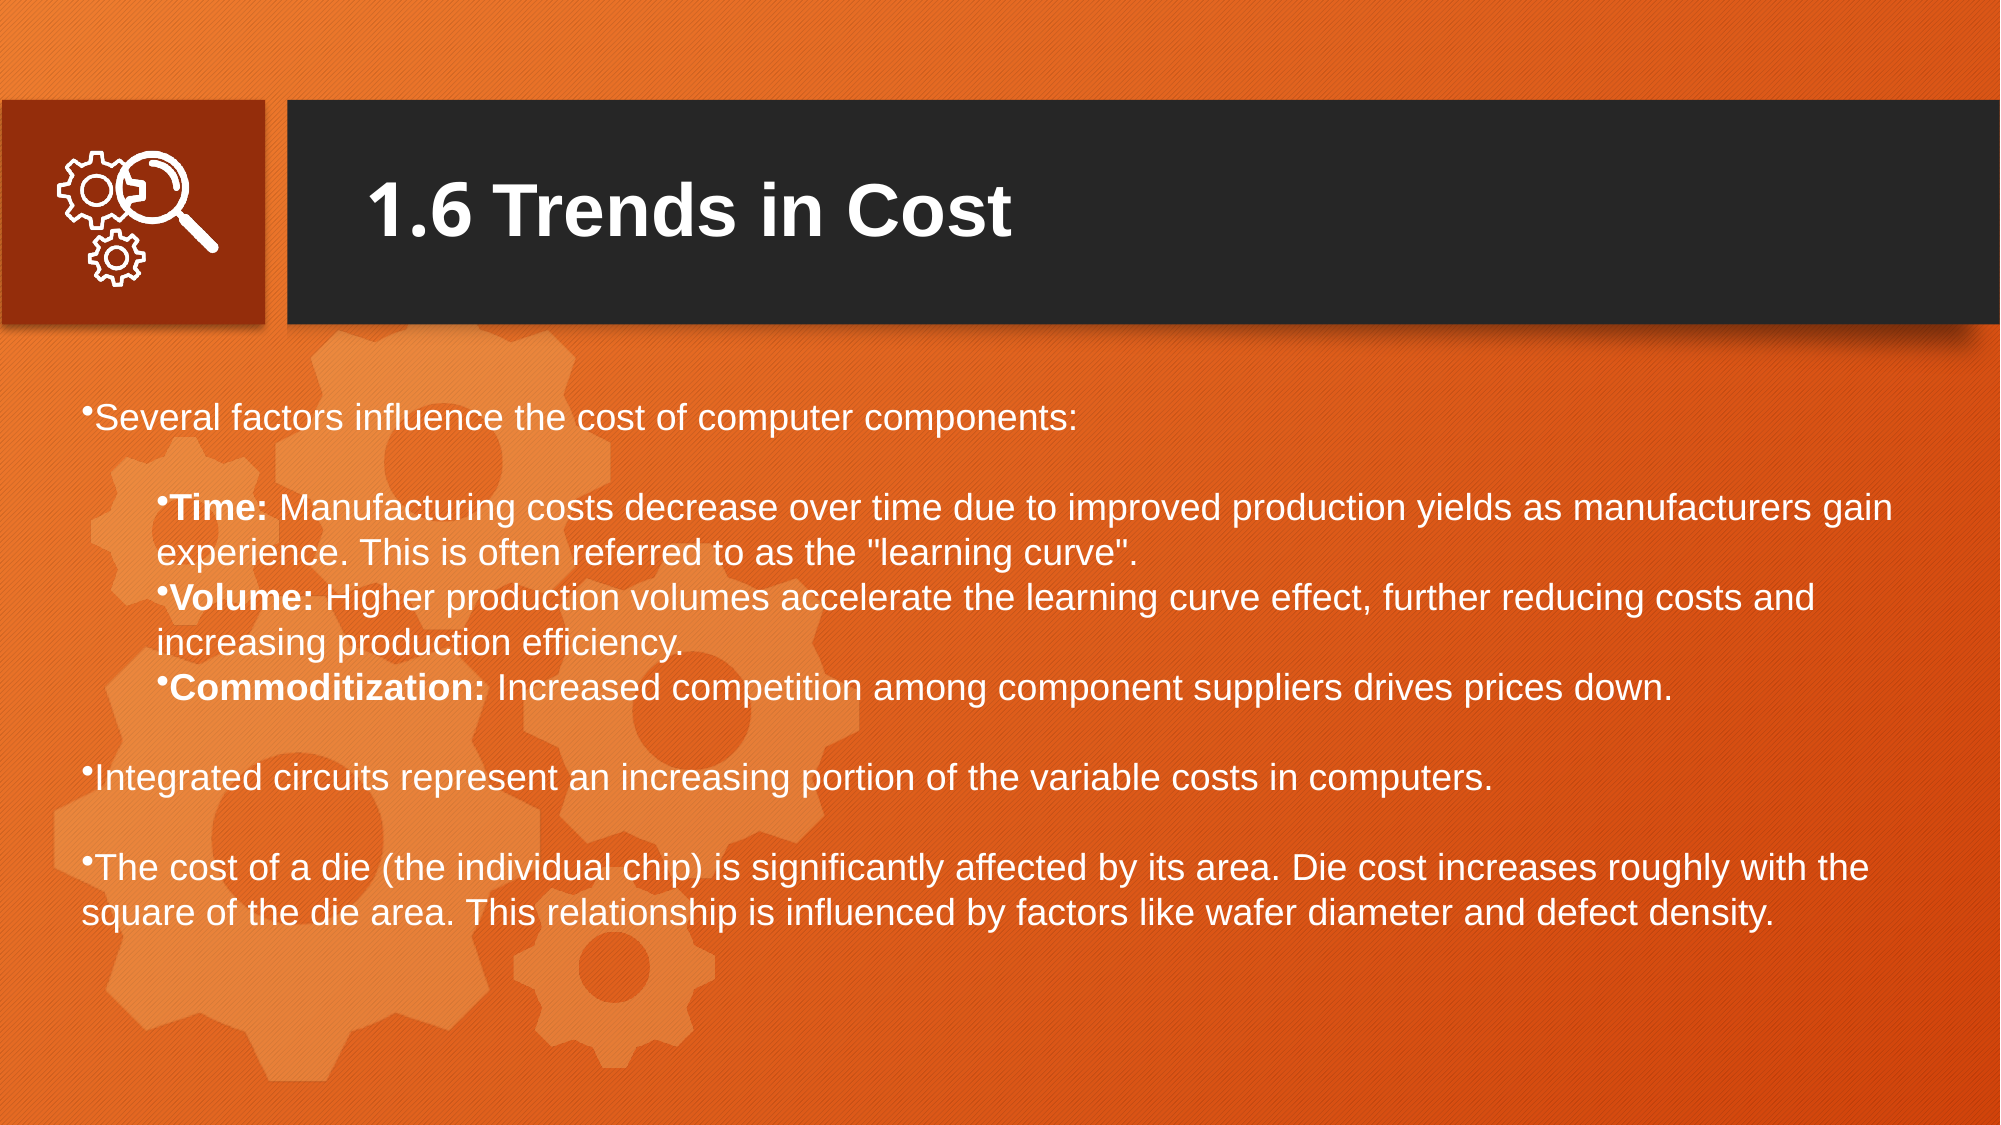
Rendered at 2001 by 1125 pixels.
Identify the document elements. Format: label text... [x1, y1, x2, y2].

title 1.6 Trends in Cost [350, 123, 1928, 301]
text_box Several factors influence the cost of computer components: Time: Manufacturing costs decrease over time due to improved production yields as manufacturers gain experience. This is often referred to as the "learning curve". Volume: Higher production volumes accelerate the learning curve effect, further reducing costs and increasing production efficiency. Commoditization: Increased competition among component suppliers drives prices down. Integrated circuits represent an increasing portion of the variable costs in computers. The cost of a die (the individual chip) is significantly affected by its area. Die cost increases roughly with the square of the die area. This relationship is influenced by factors like wafer diameter and defect density. [66, 340, 1928, 1031]
picture [19, 100, 2000, 376]
picture [11, 398, 756, 1109]
